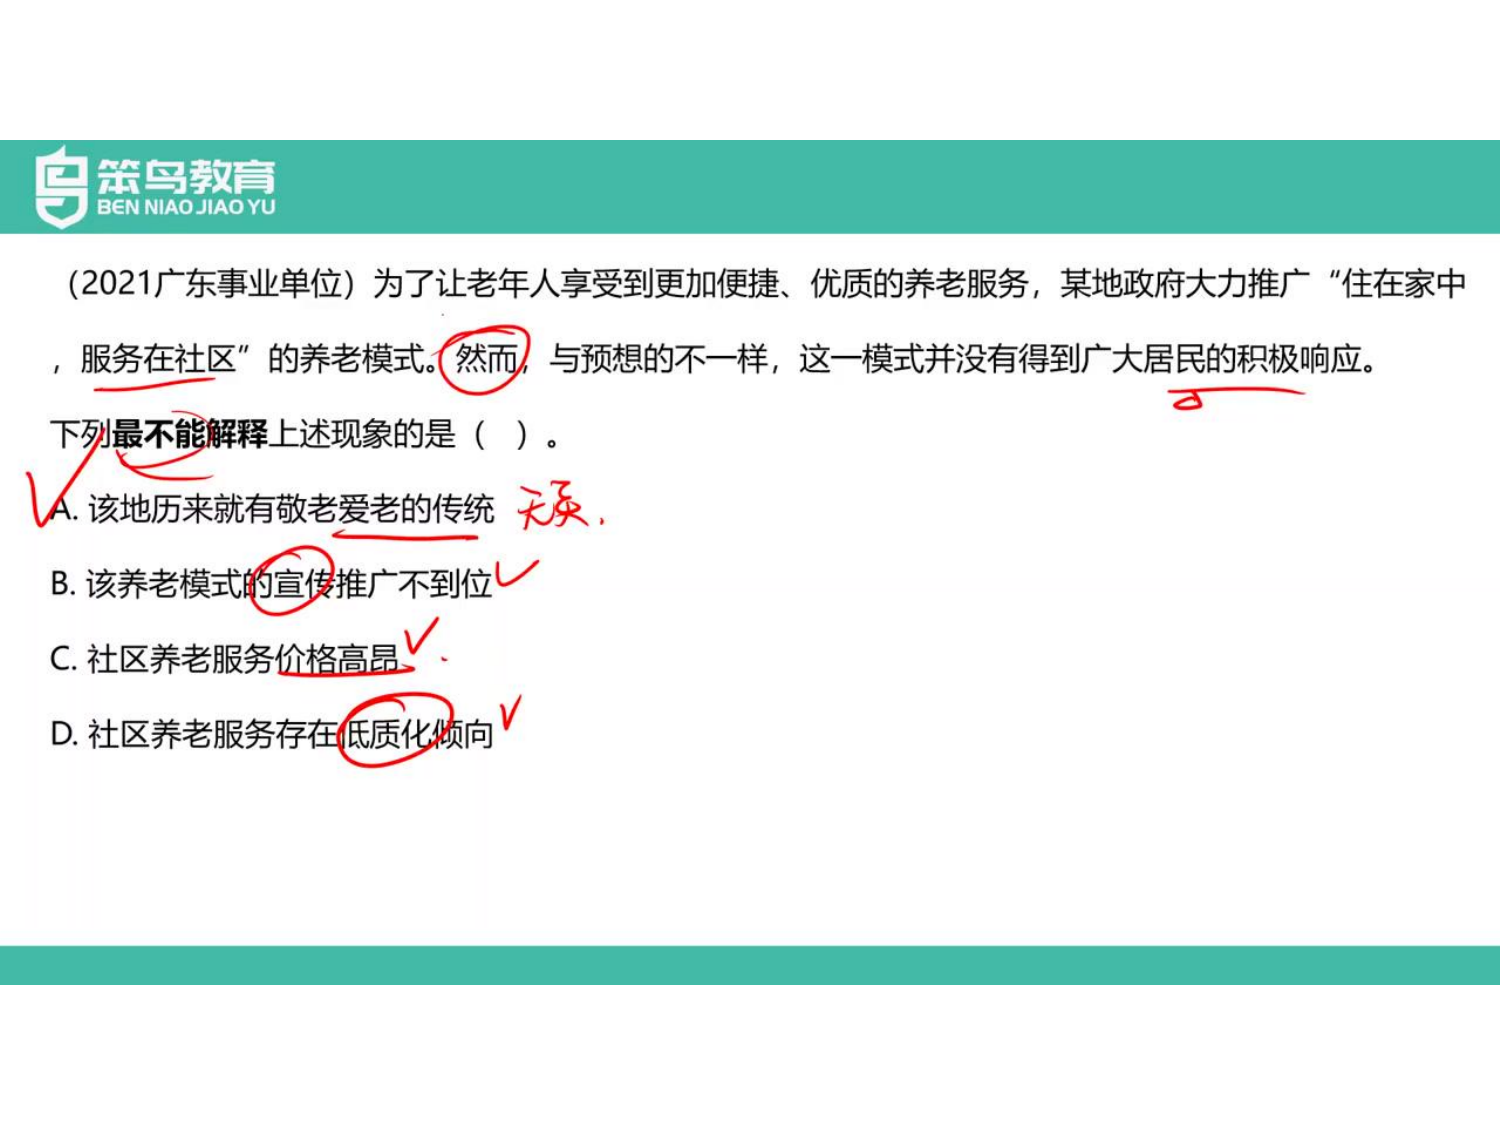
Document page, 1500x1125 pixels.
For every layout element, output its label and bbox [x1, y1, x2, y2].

picture [0, 140, 1500, 985]
